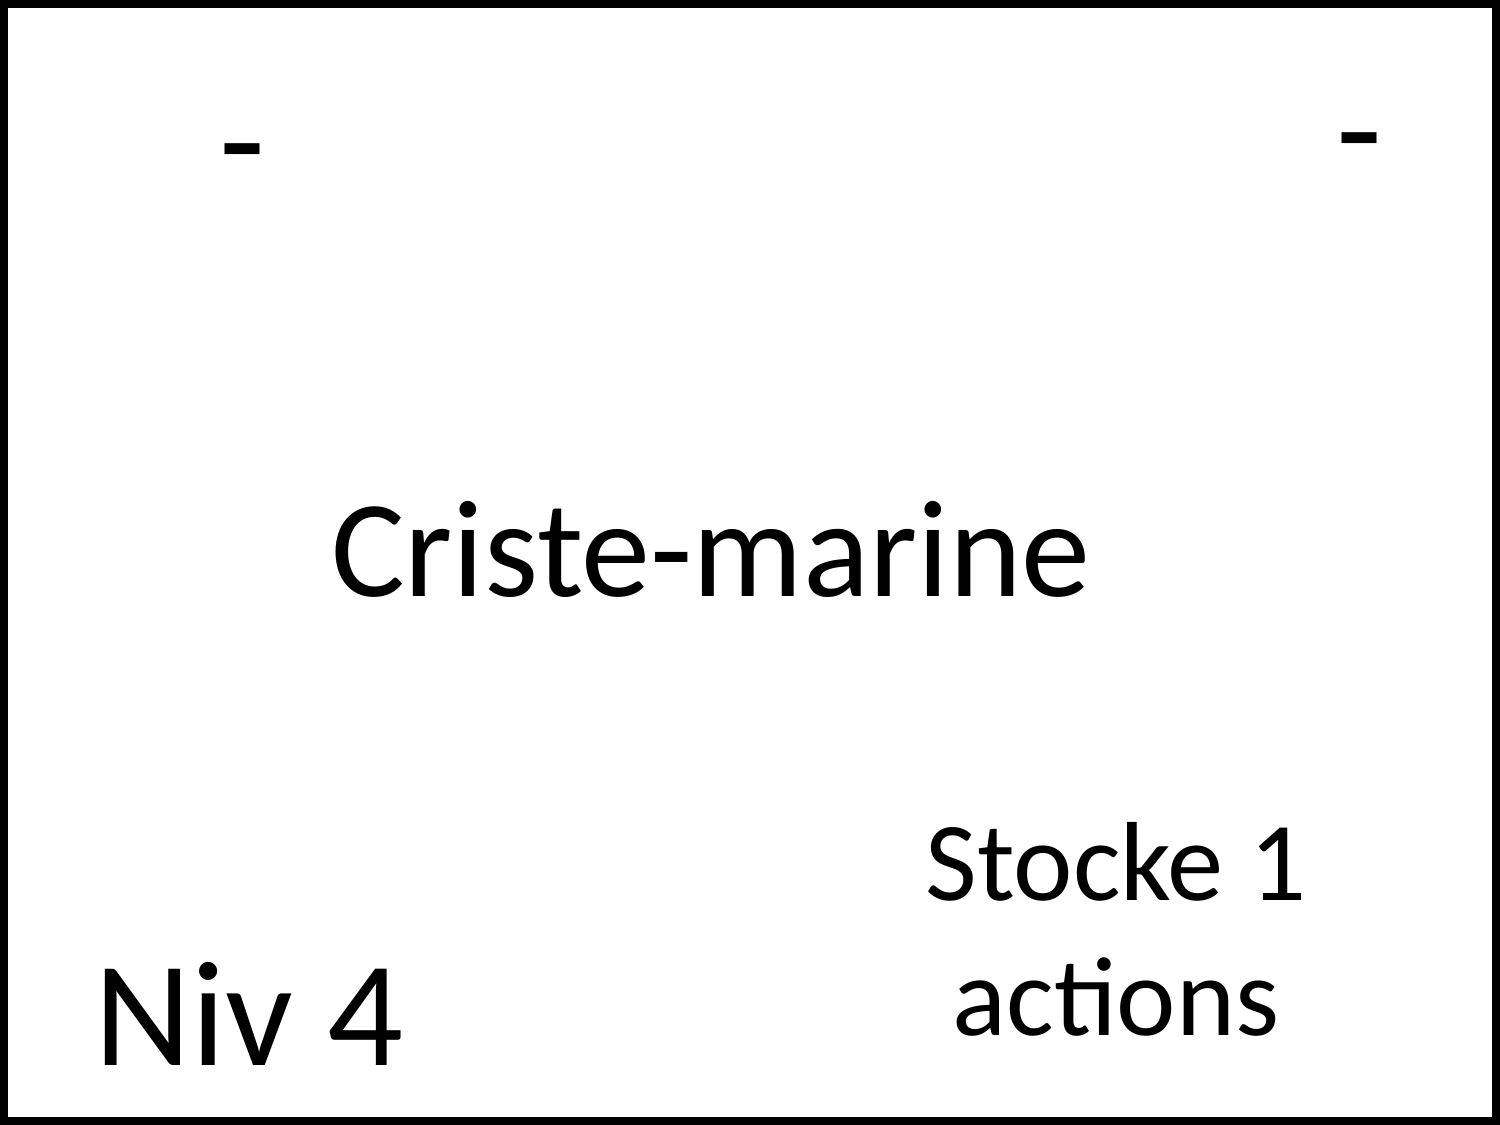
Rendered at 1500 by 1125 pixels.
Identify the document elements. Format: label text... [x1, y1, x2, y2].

text_box - [1247, 67, 1472, 174]
text_box [1222, 42, 1447, 149]
subtitle Criste-marine [312, 450, 1110, 675]
text_box Niv 4 [76, 952, 422, 1059]
title - [53, 54, 432, 209]
text_box Stocke 1 actions [750, 775, 1483, 1071]
text_box [0, 0, 1500, 1125]
